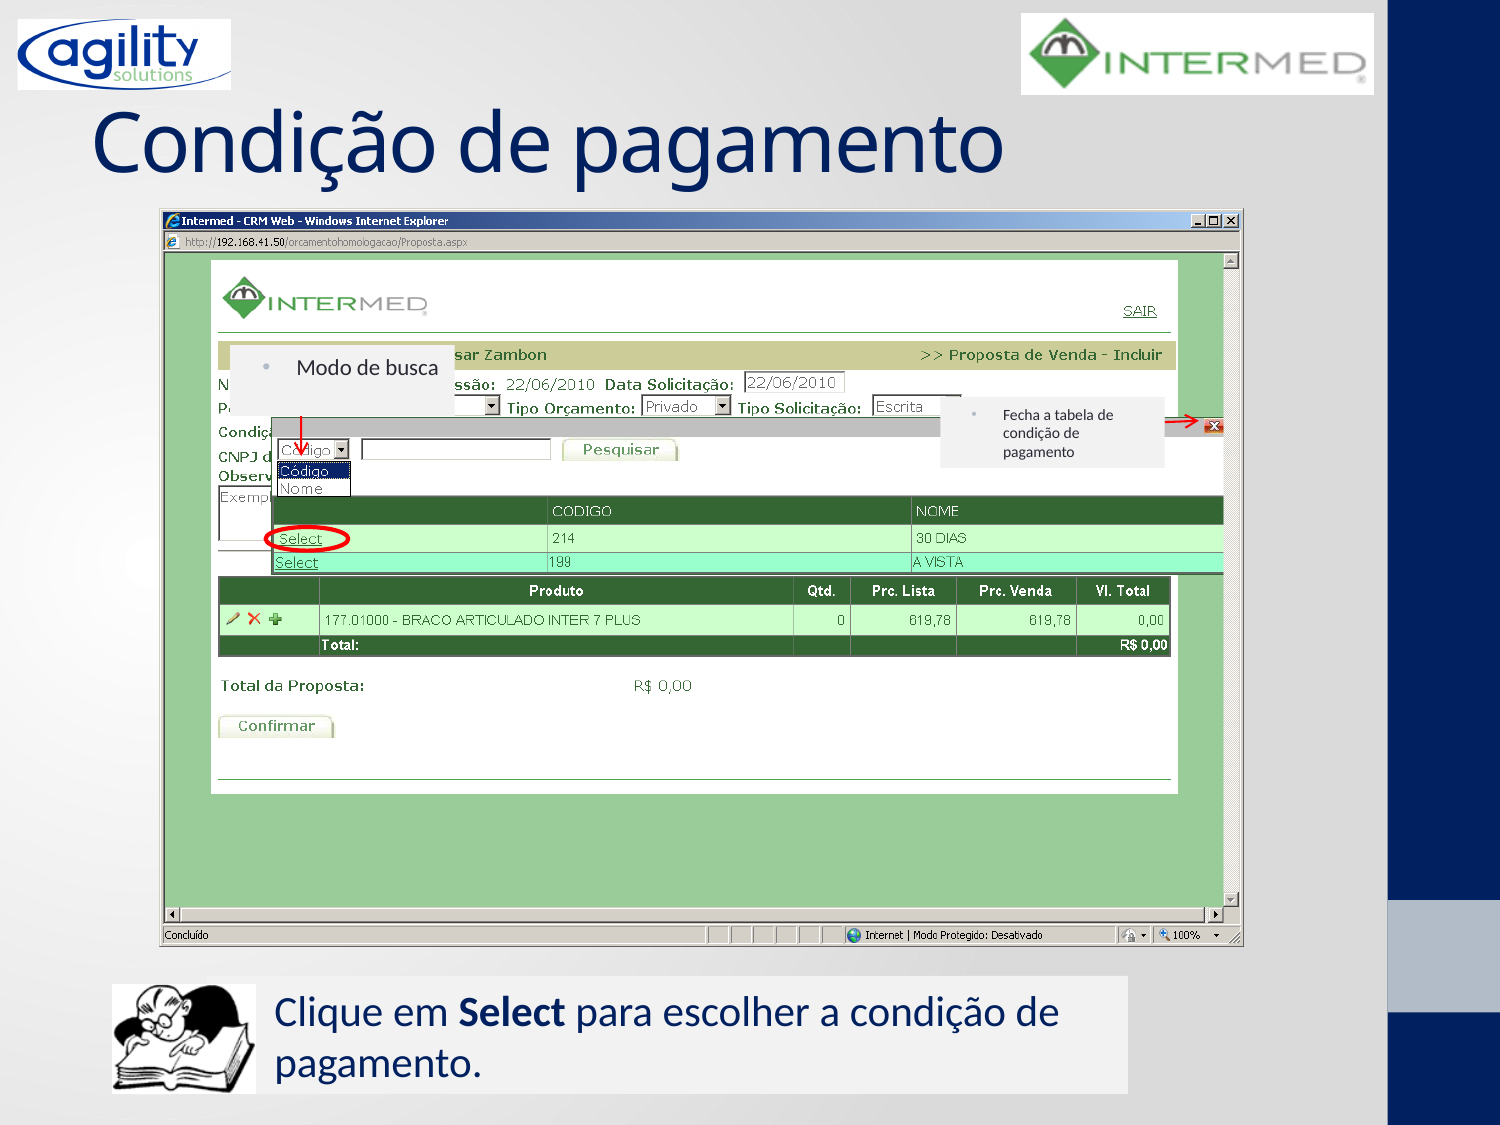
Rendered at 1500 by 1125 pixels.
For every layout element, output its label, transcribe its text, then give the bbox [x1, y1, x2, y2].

picture [1021, 13, 1374, 95]
picture [158, 207, 1244, 947]
text_box Clique em Select para escolher a condição de pagamento. [206, 975, 1128, 1094]
picture [111, 983, 257, 1095]
picture [17, 19, 231, 90]
title Condição de pagamento [75, 45, 1325, 233]
